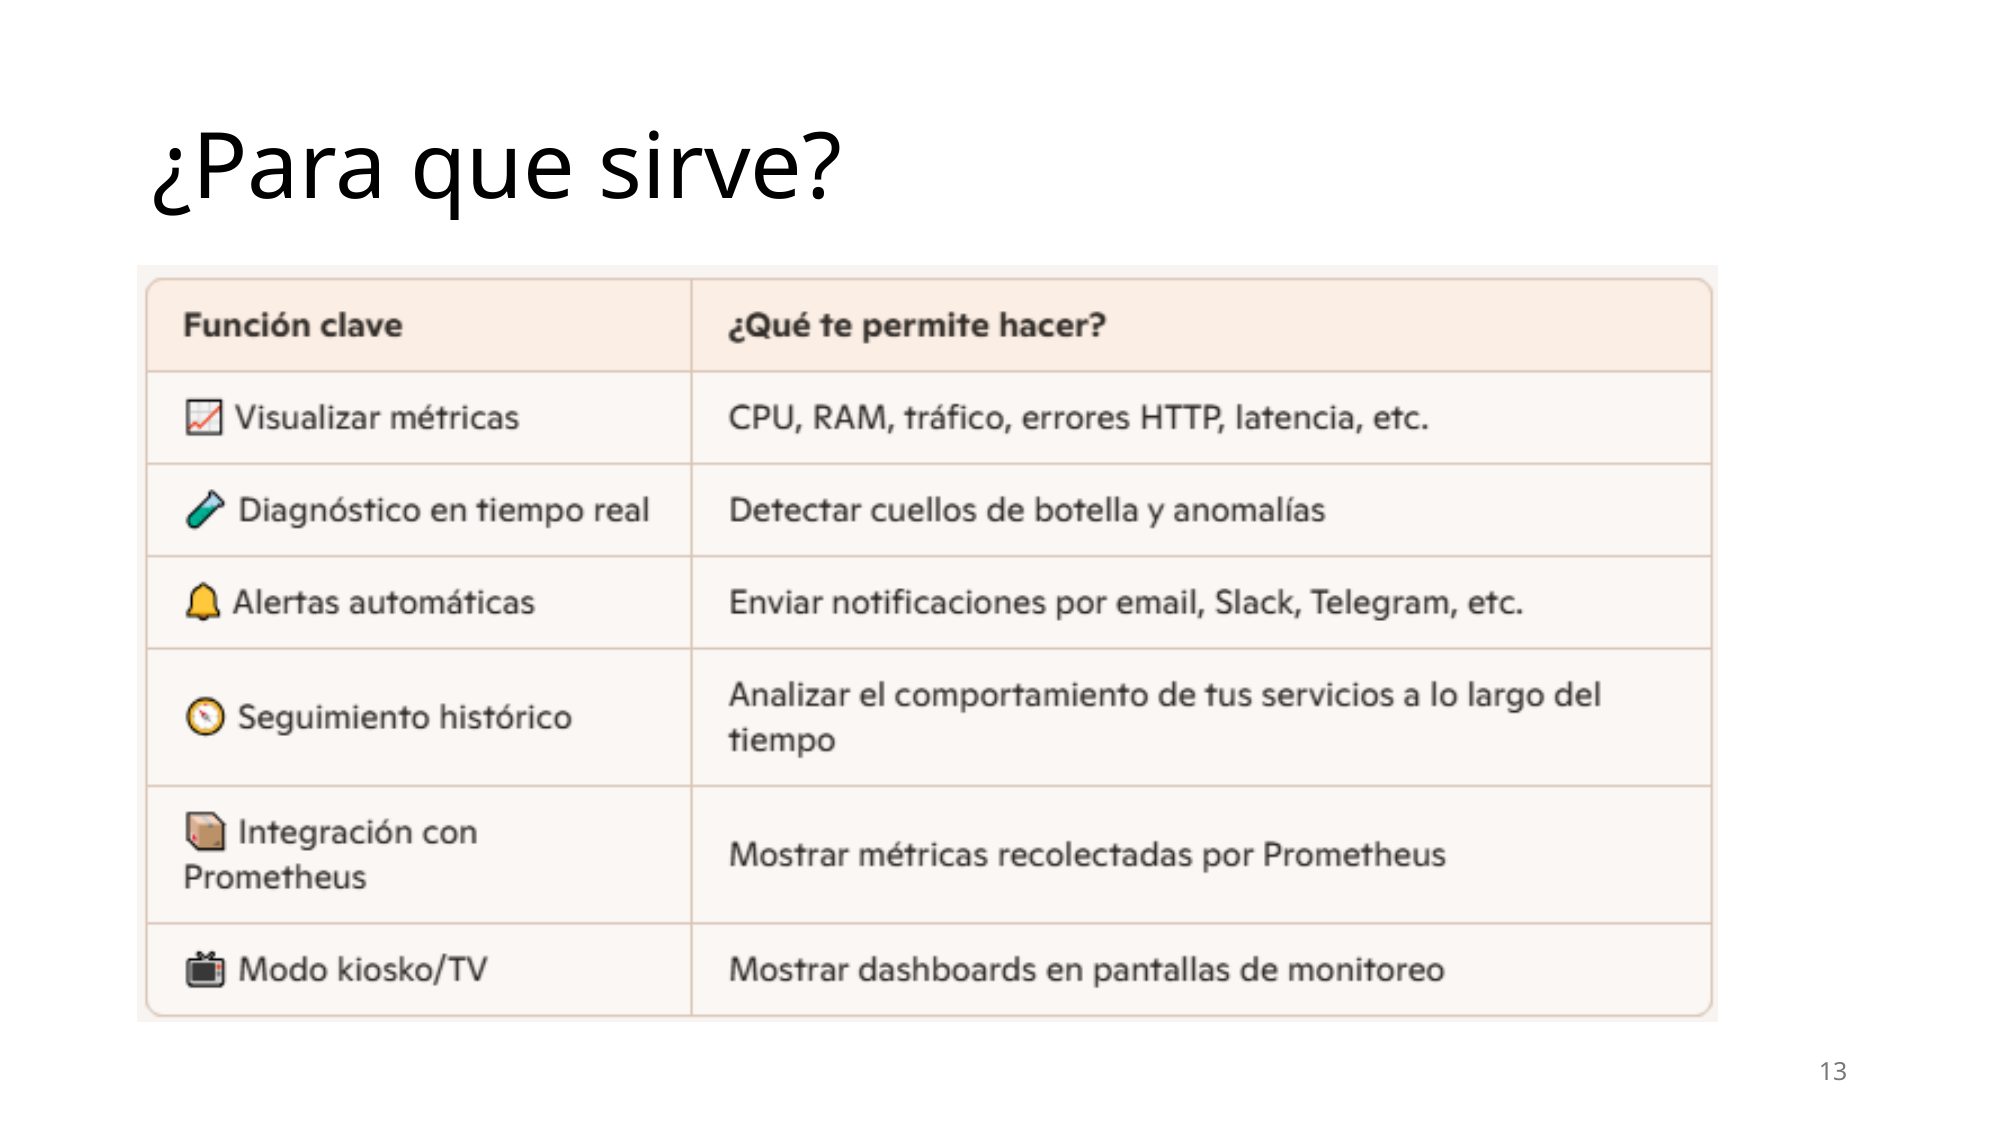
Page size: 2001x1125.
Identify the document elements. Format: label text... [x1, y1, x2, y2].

title ¿Para que sirve? [137, 59, 1863, 278]
picture [136, 264, 1719, 1023]
slide_number 13 [1412, 1042, 1863, 1103]
